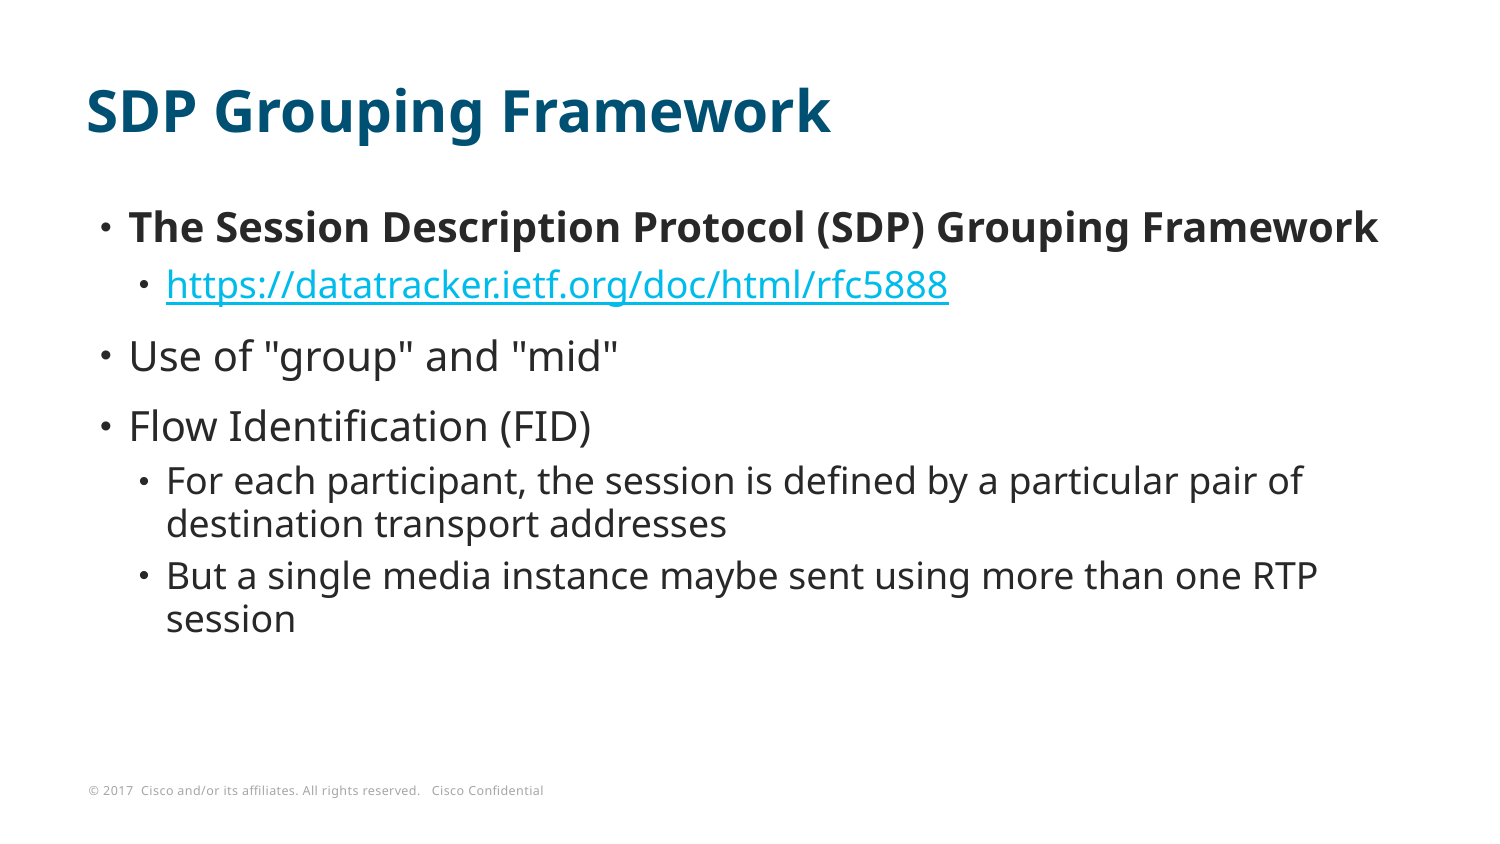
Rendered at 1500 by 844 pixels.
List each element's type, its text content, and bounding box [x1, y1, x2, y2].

list The Session Description Protocol (SDP) Grouping Framework https://datatracker.ietf.org/doc/html/rfc5888 Use of "group" and "mid" Flow Identification (FID) For each participant, the session is defined by a particular pair of destination transport addresses But a single media instance maybe sent using more than one RTP session [75, 197, 1434, 754]
title SDP Grouping Framework [71, 55, 1441, 176]
